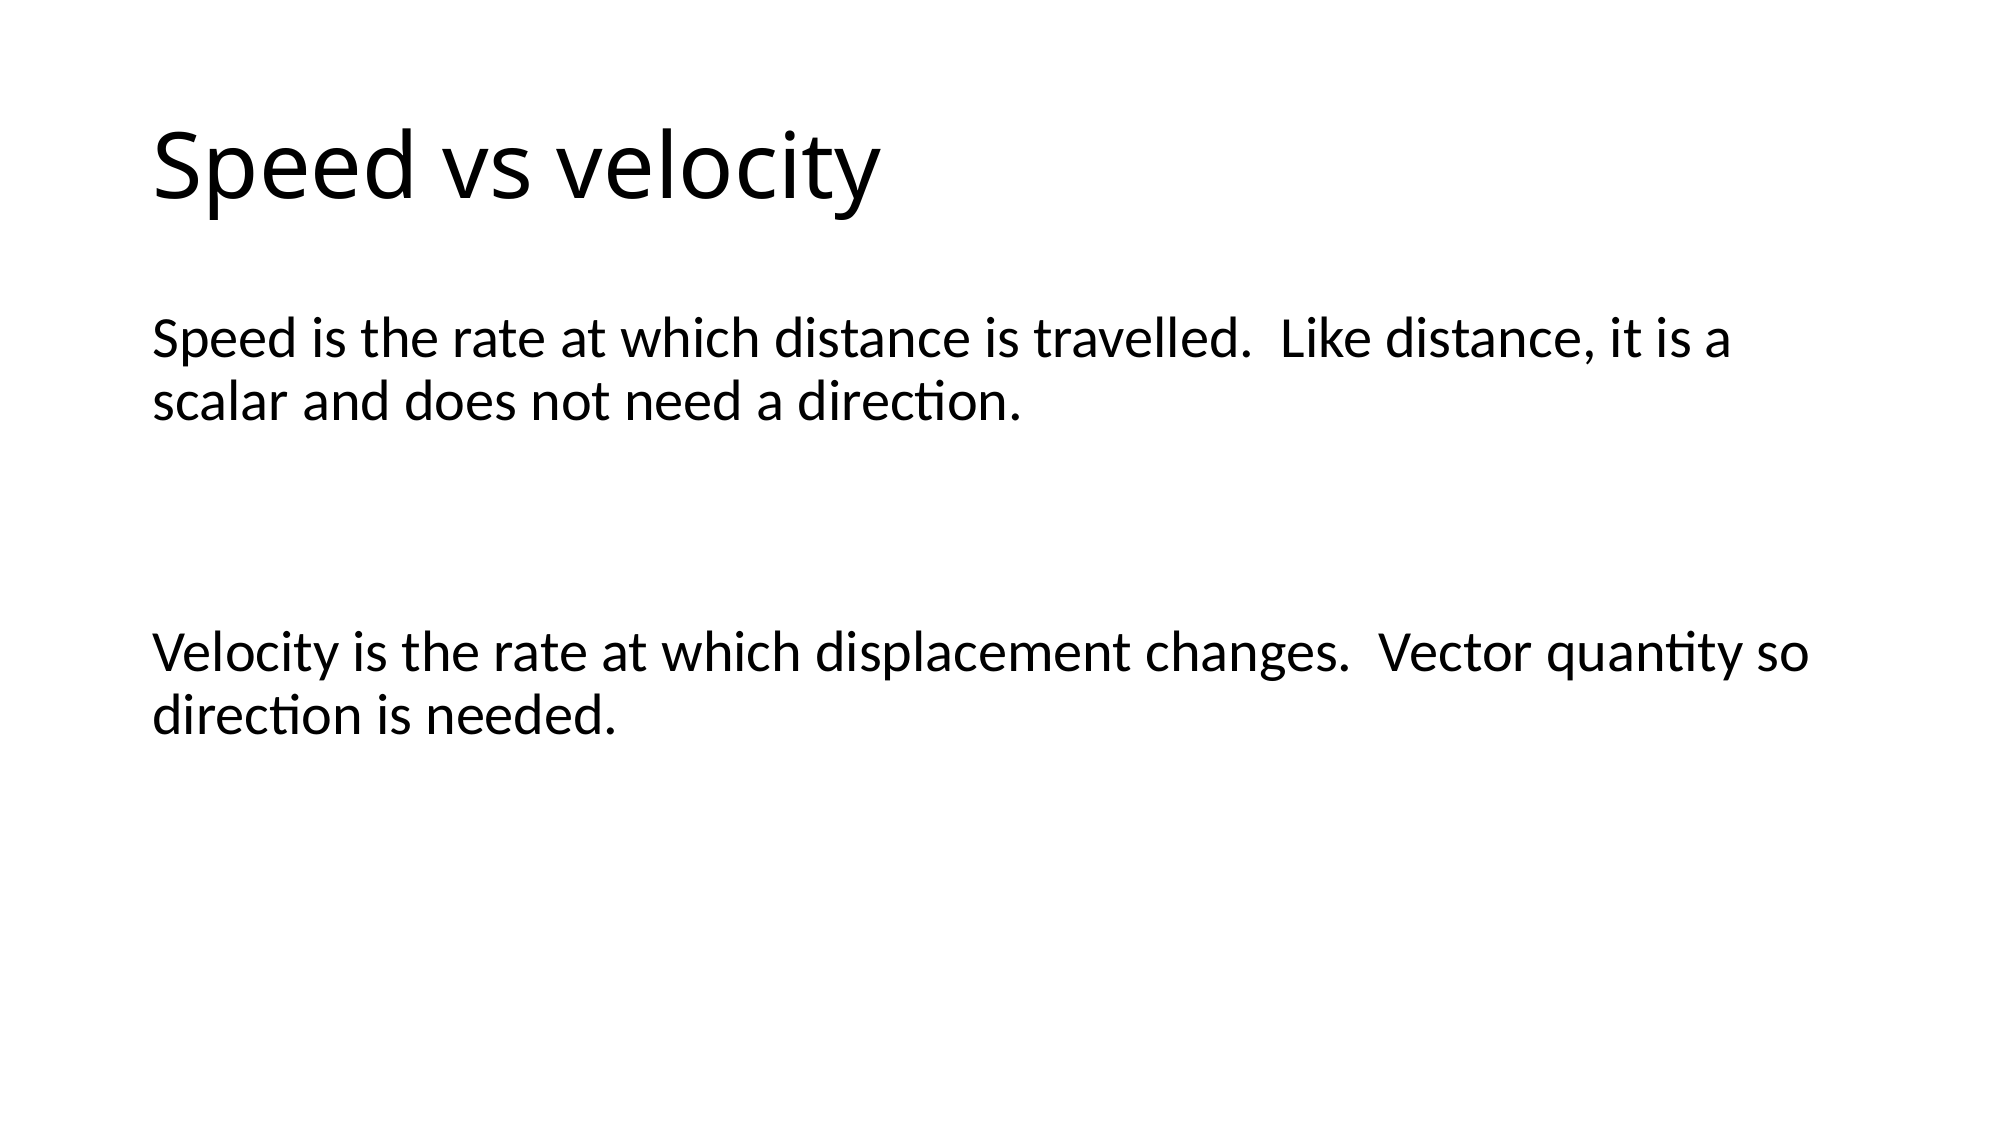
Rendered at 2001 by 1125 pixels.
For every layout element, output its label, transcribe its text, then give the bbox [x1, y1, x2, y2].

title Speed vs velocity [137, 59, 1863, 278]
